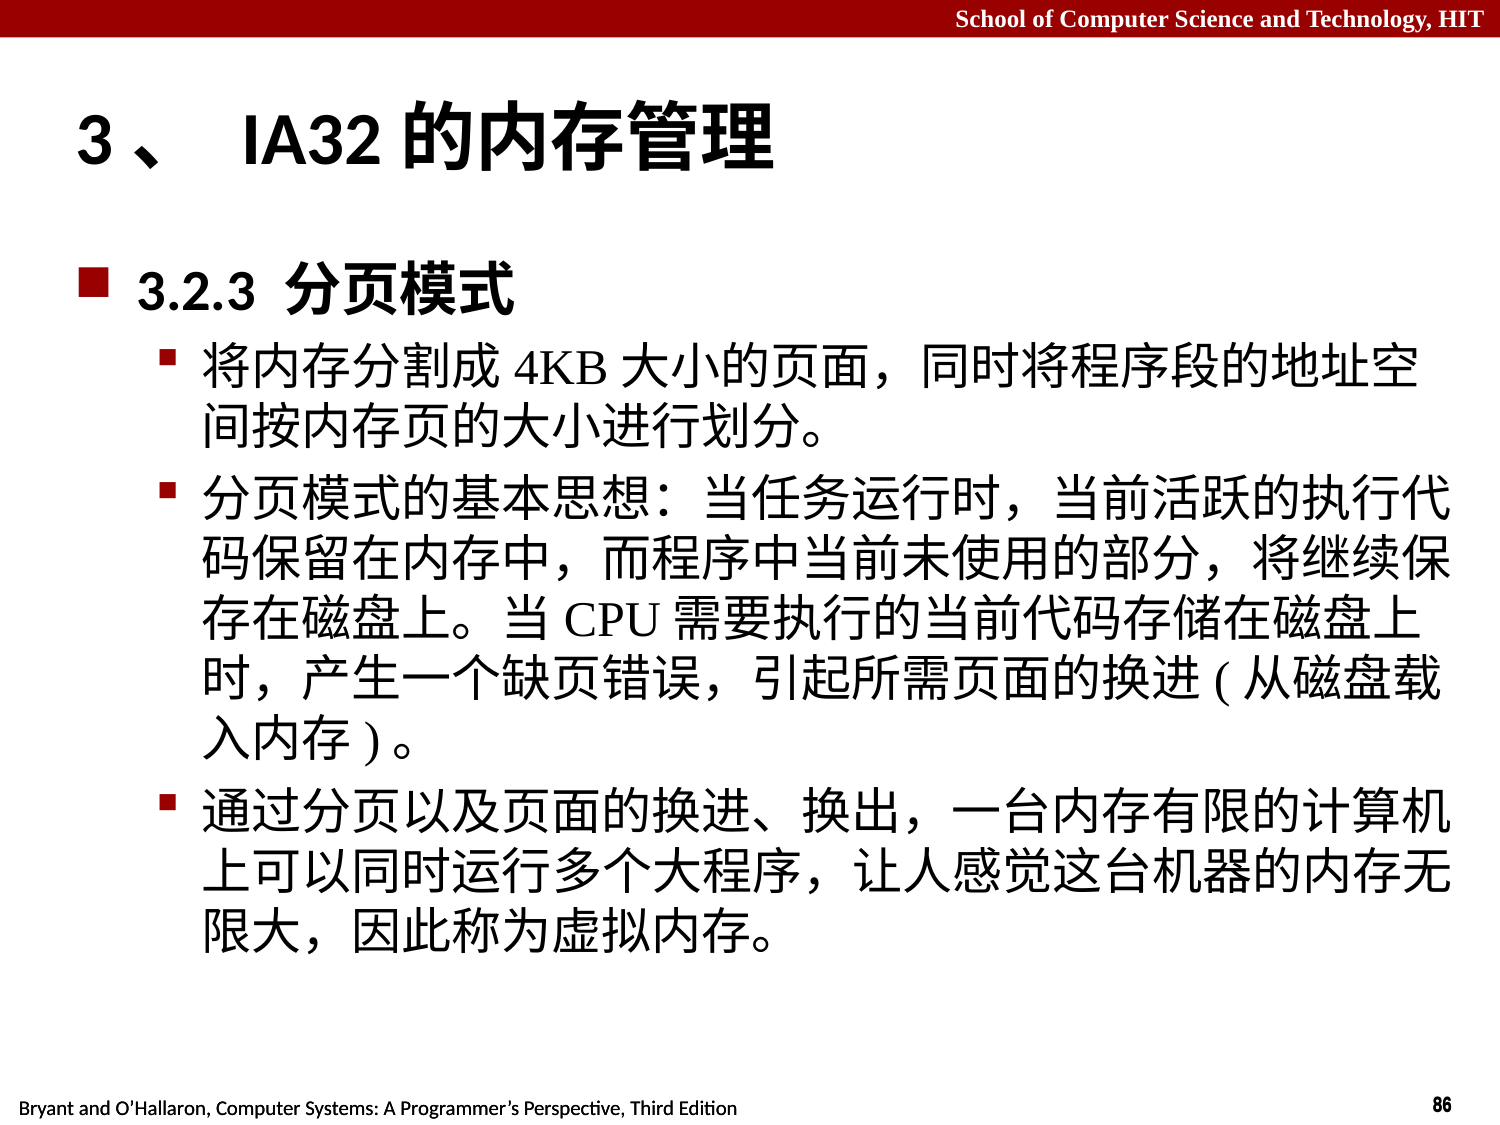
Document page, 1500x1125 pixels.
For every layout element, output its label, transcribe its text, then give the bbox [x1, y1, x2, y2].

title 3、 IA32的内存管理 [61, 61, 1500, 187]
list 3.2.3 分页模式 将内存分割成4KB大小的页面，同时将程序段的地址空间按内存页的大小进行划分。 分页模式的基本思想：当任务运行时，当前活跃的执行代码保留在内存中，而程序中当前未使用的部分，将继续保存在磁盘上。当CPU需要执行的当前代码存储在磁盘上时，产生一个缺页错误，引起所需页面的换进(从磁盘载入内存)。 通过分页以及页面的换进、换出，一台内存有限的计算机上可以同时运行多个大程序，让人感觉这台机器的内存无限大，因此称为虚拟内存。 [64, 223, 1476, 1088]
